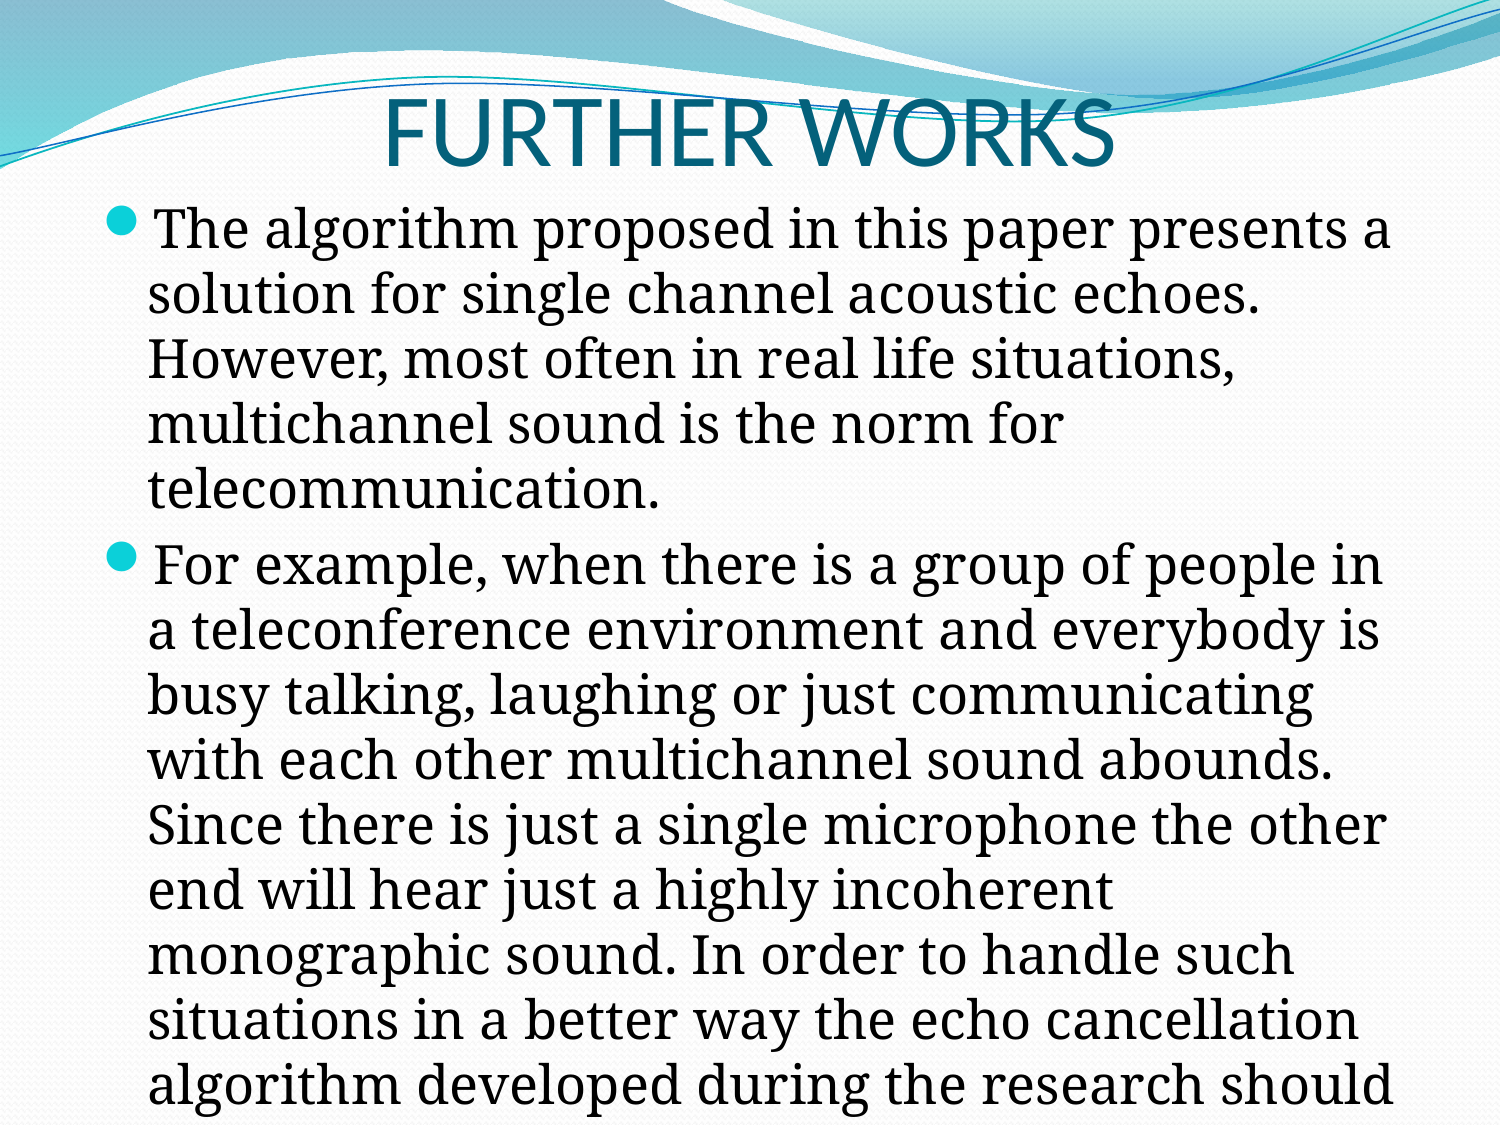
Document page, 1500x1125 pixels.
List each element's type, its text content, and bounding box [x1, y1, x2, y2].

title FURTHER WORKS [75, 0, 1425, 188]
list The algorithm proposed in this paper presents a solution for single channel acoustic echoes. However, most often in real life situations, multichannel sound is the norm for telecommunication. For example, when there is a group of people in a teleconference environment and everybody is busy talking, laughing or just communicating with each other multichannel sound abounds. Since there is just a single microphone the other end will hear just a highly incoherent monographic sound. In order to handle such situations in a better way the echo cancellation algorithm developed during the research should be extended for the multichannel case. [87, 187, 1438, 1063]
